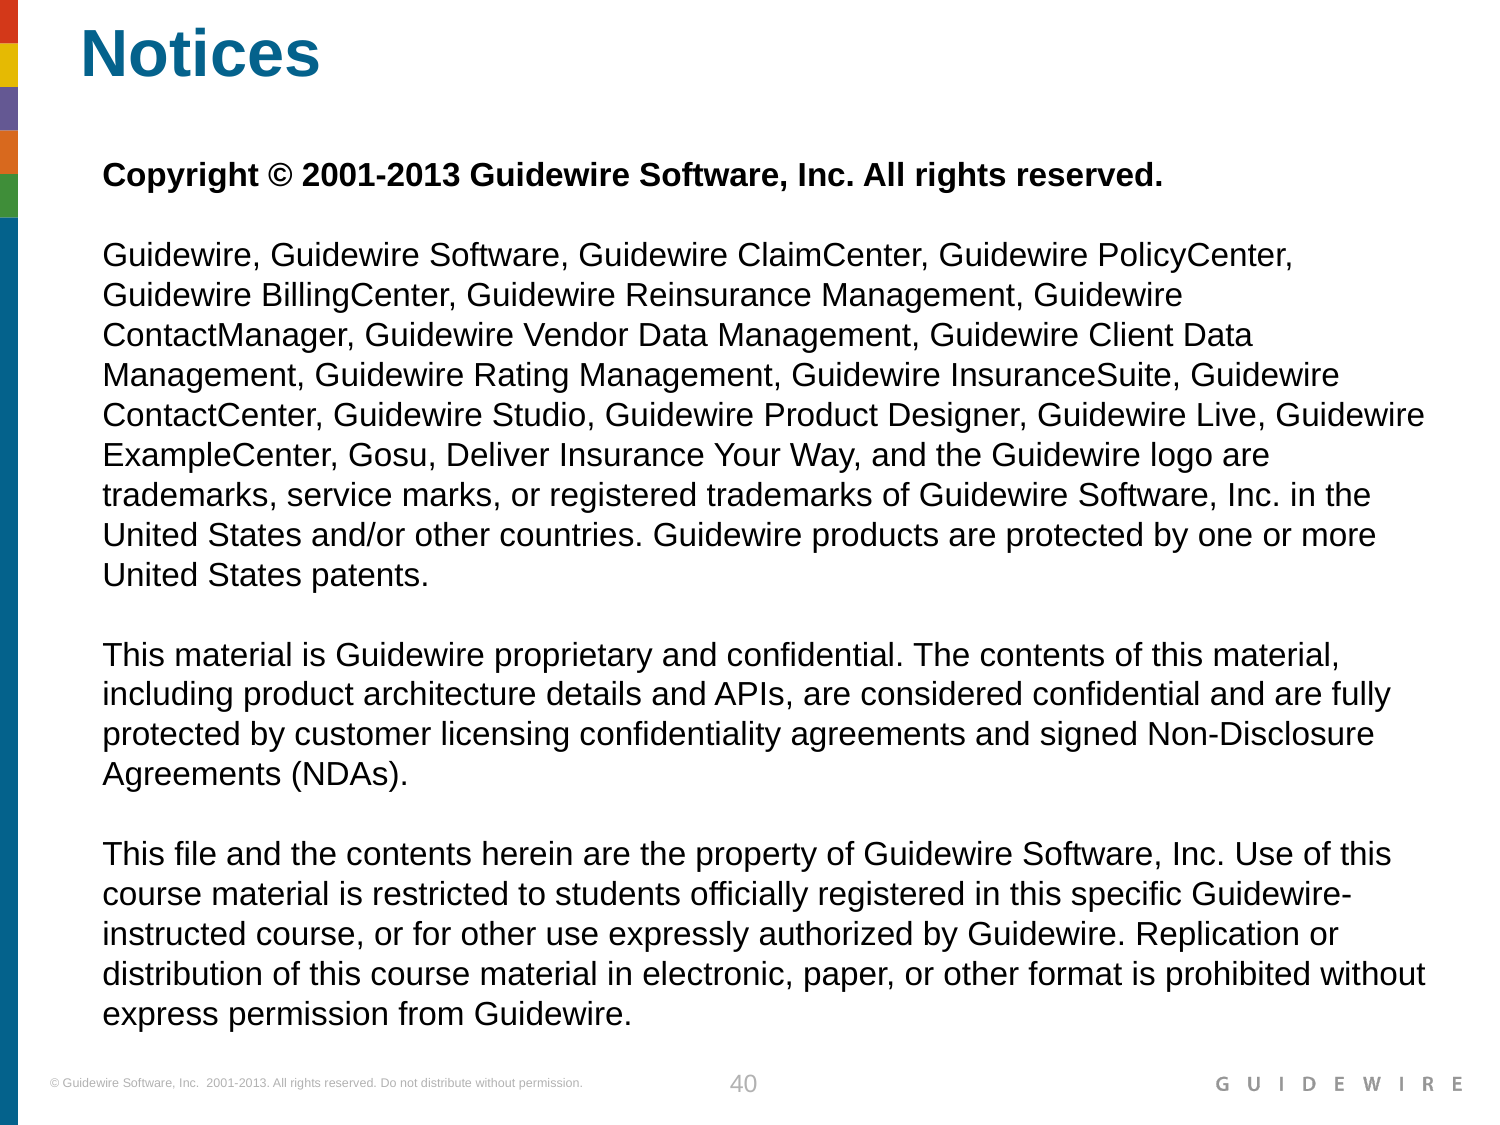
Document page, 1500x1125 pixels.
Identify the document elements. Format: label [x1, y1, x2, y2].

picture [1215, 1073, 1480, 1096]
